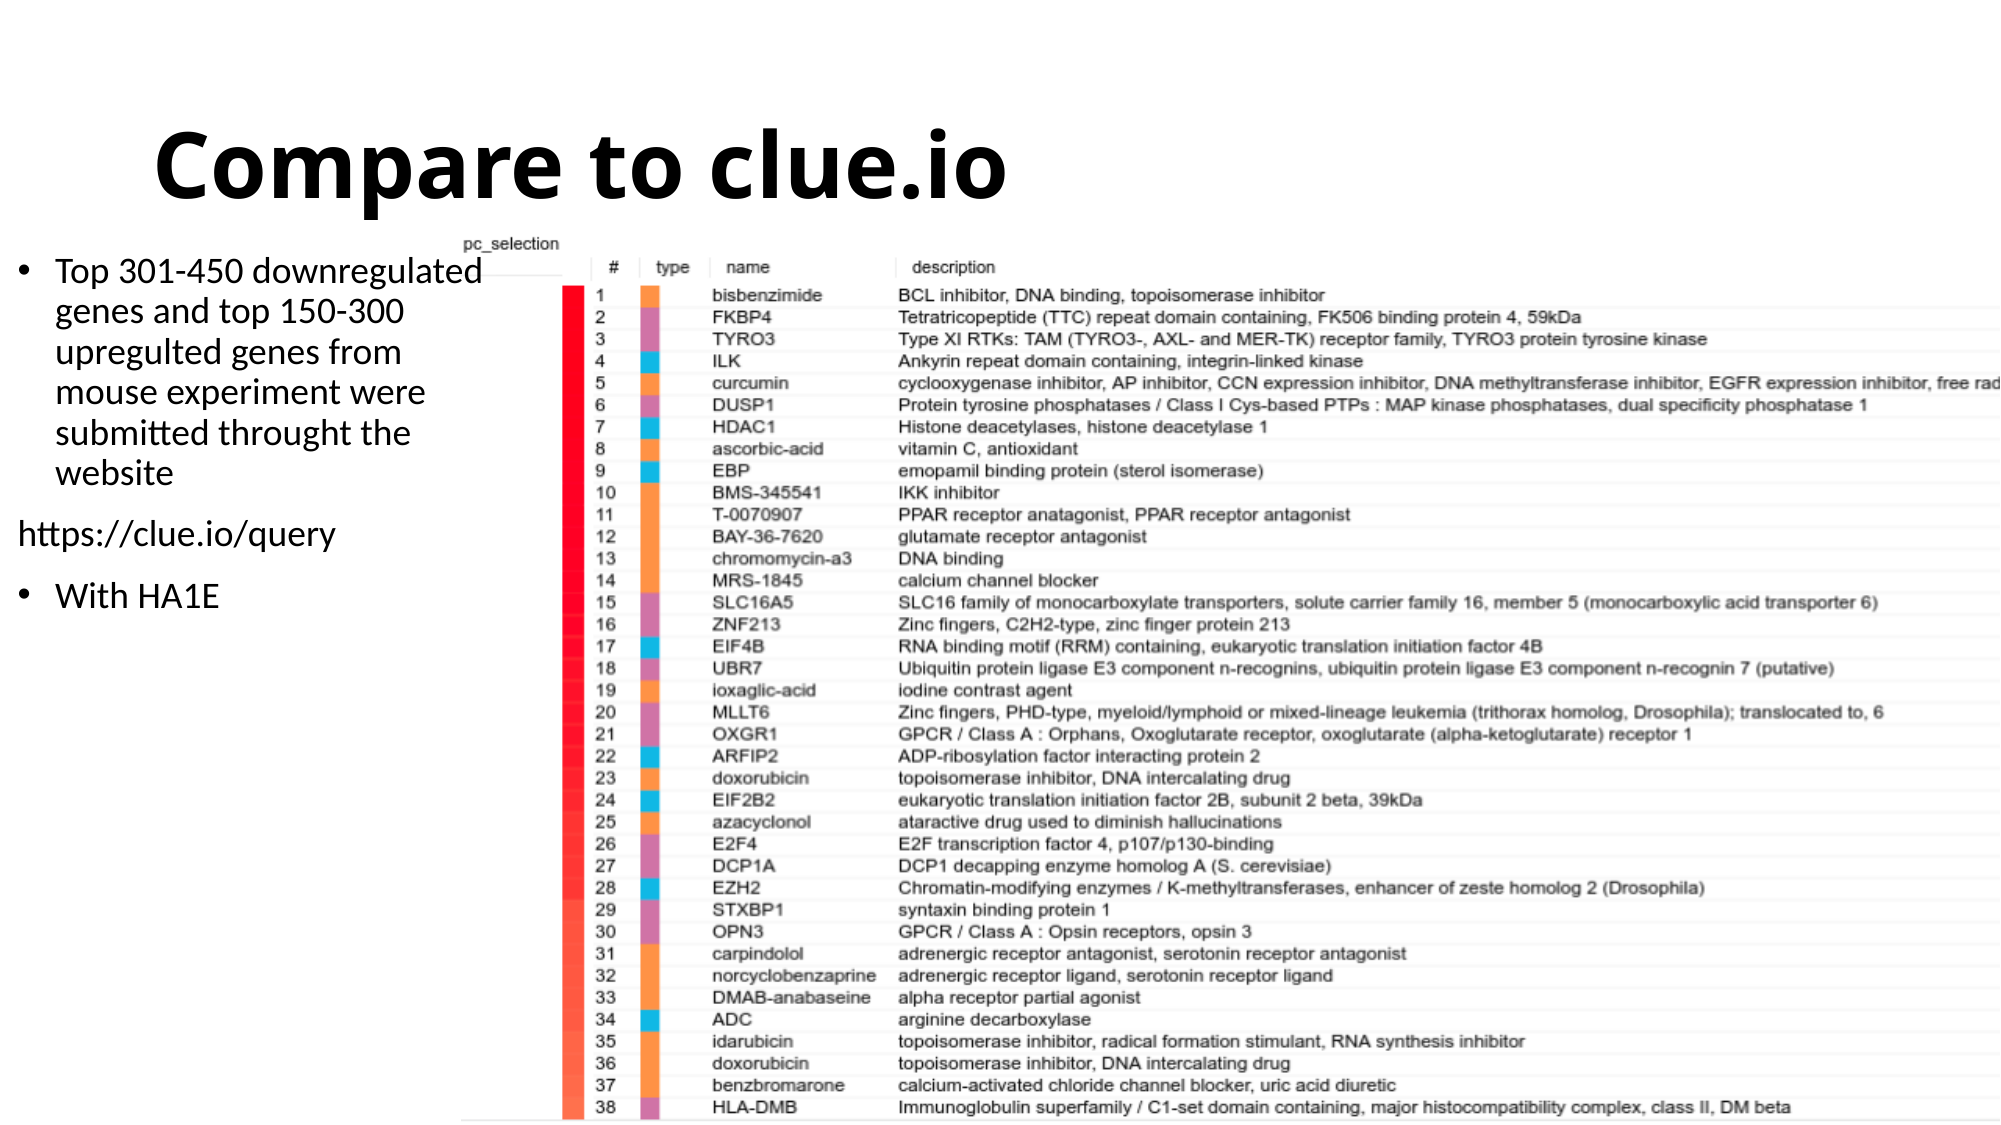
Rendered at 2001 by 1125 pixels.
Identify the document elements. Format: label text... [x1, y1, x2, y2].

list Top 301-450 downregulated genes and top 150-300 upregulted genes from mouse experiment were submitted throught the website https://clue.io/query With HA1E [2, 243, 460, 958]
picture [460, 228, 2000, 1125]
title Compare to clue.io [137, 59, 1863, 243]
